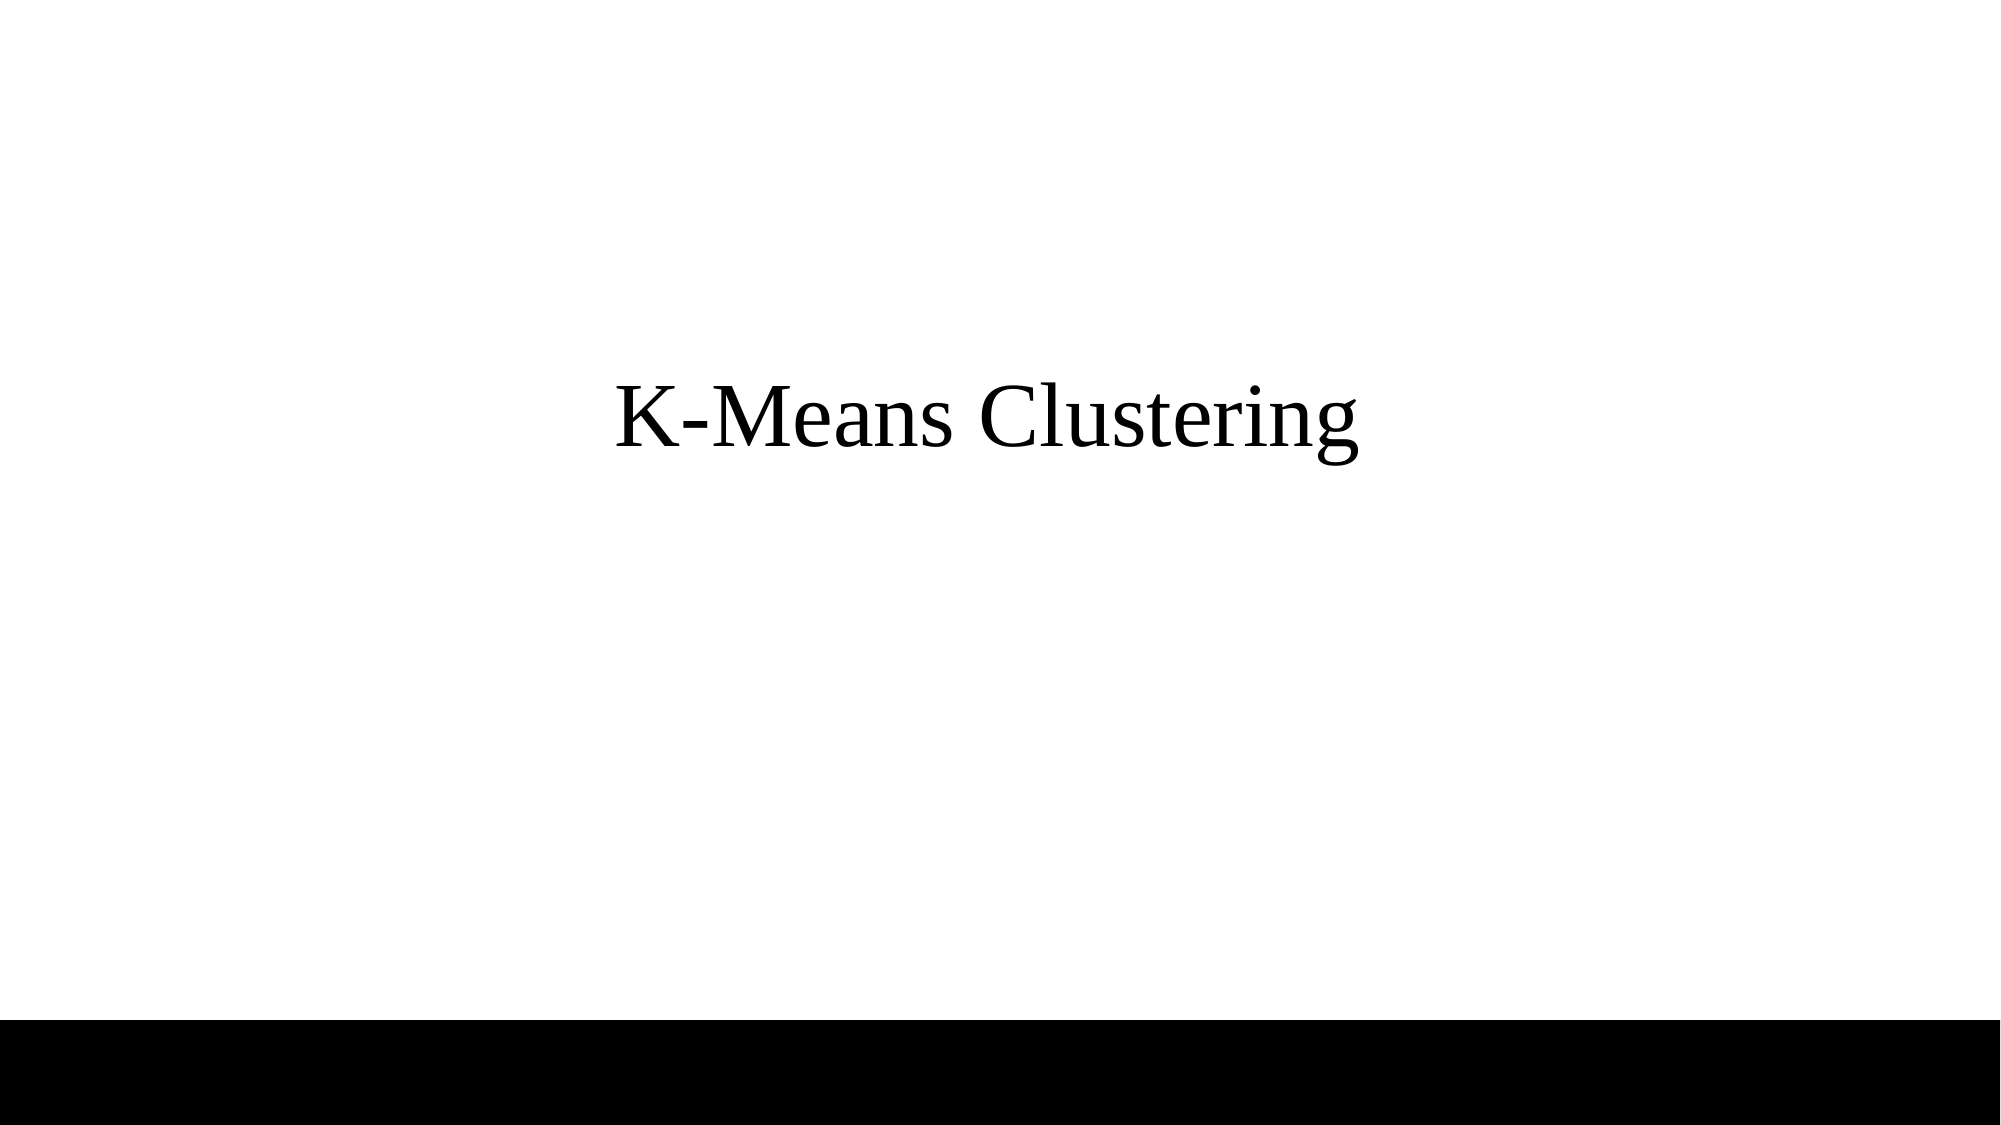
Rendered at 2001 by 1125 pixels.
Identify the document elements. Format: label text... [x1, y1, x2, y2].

title K-Means Clustering [125, 307, 1851, 526]
